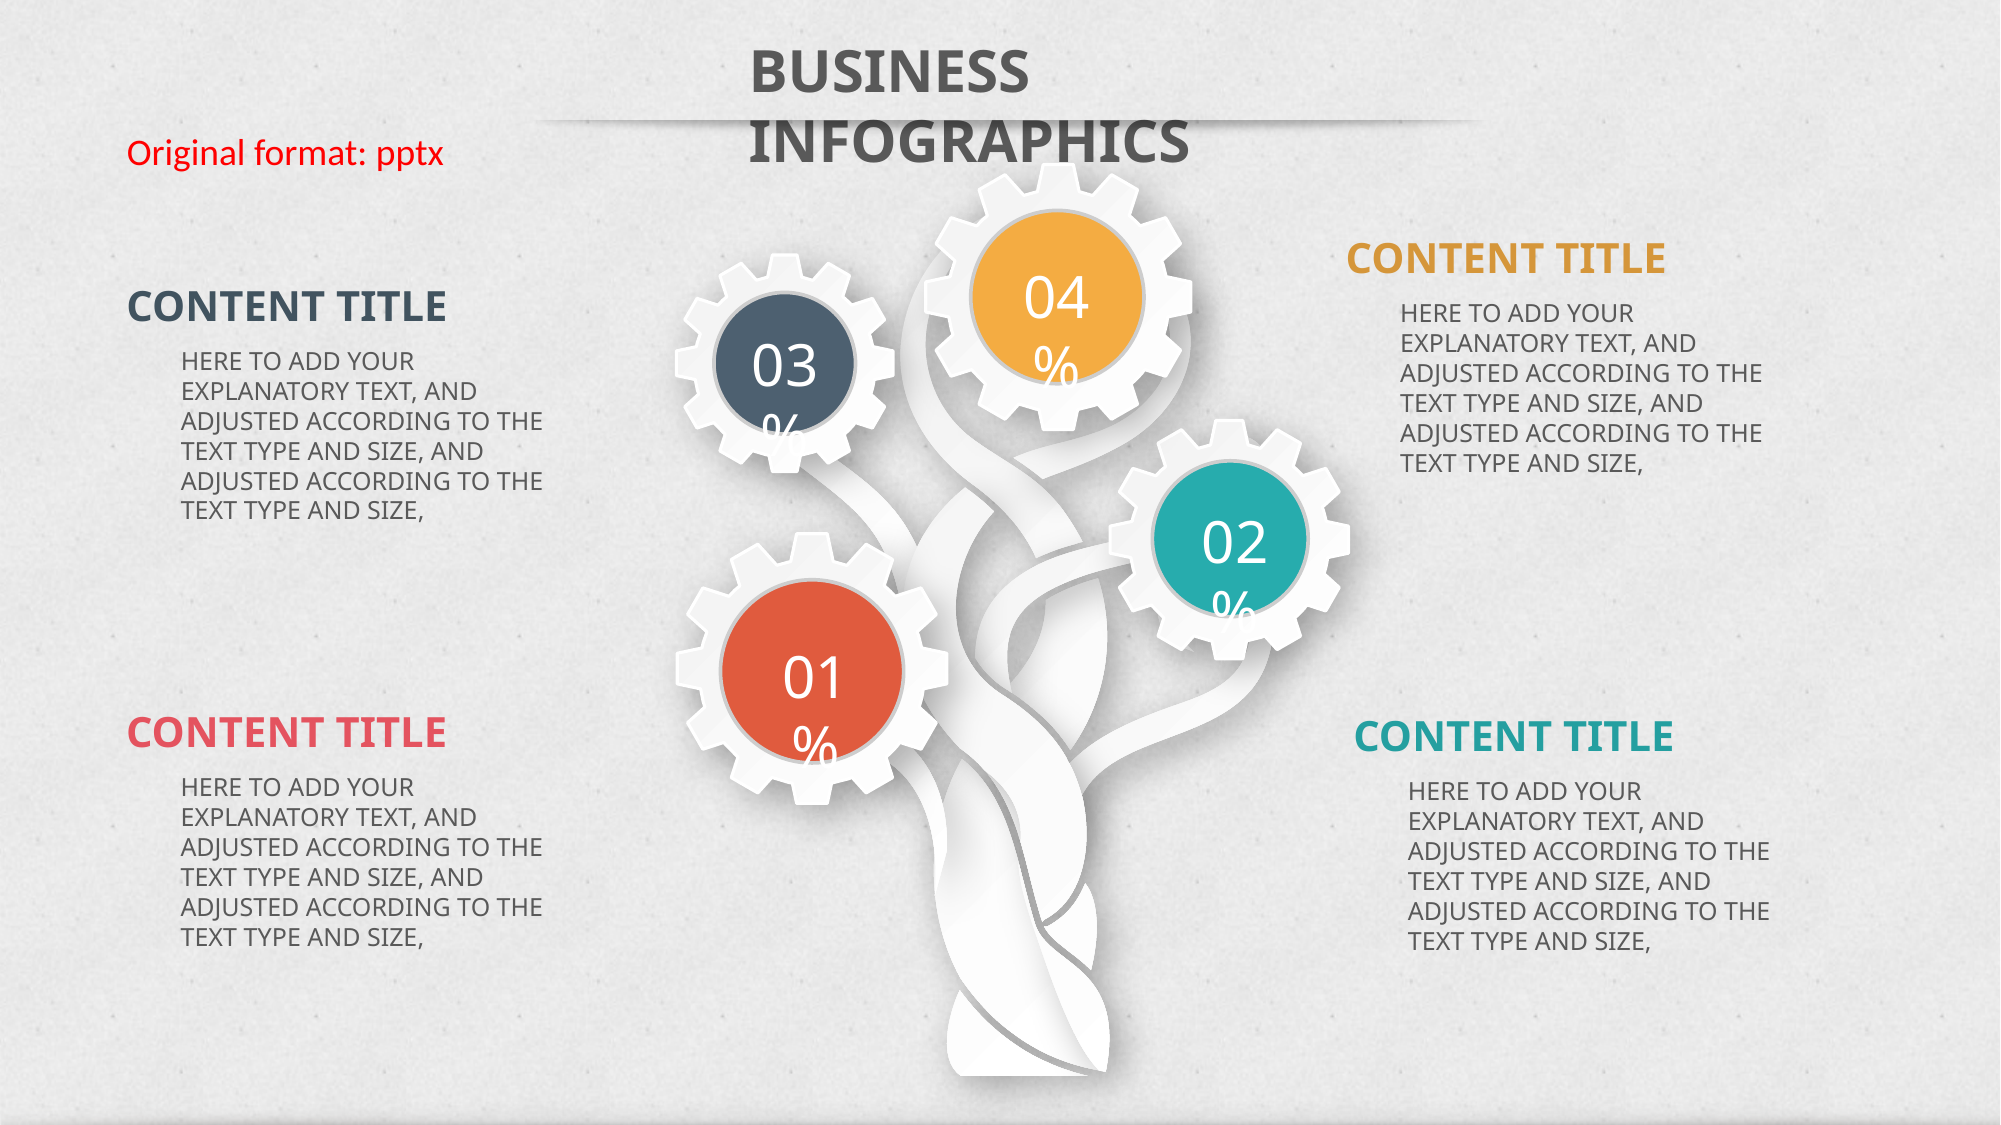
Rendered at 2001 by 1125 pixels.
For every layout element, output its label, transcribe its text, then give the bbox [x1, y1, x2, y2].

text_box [1110, 420, 1349, 659]
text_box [1393, 702, 1806, 905]
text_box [165, 698, 579, 901]
picture [0, 0, 2001, 1125]
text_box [1385, 224, 1785, 427]
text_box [166, 272, 566, 475]
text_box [925, 164, 1191, 430]
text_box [677, 533, 947, 804]
text_box BUSINESS INFOGRAPHICS [1015, 142, 1267, 182]
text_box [676, 254, 894, 472]
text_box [703, 204, 1297, 1076]
text_box Original format: pptx [112, 120, 525, 181]
text_box BUSINESS INFOGRAPHICS [733, 142, 985, 182]
text_box BUSINESS INFOGRAPHICS [733, 26, 1267, 120]
